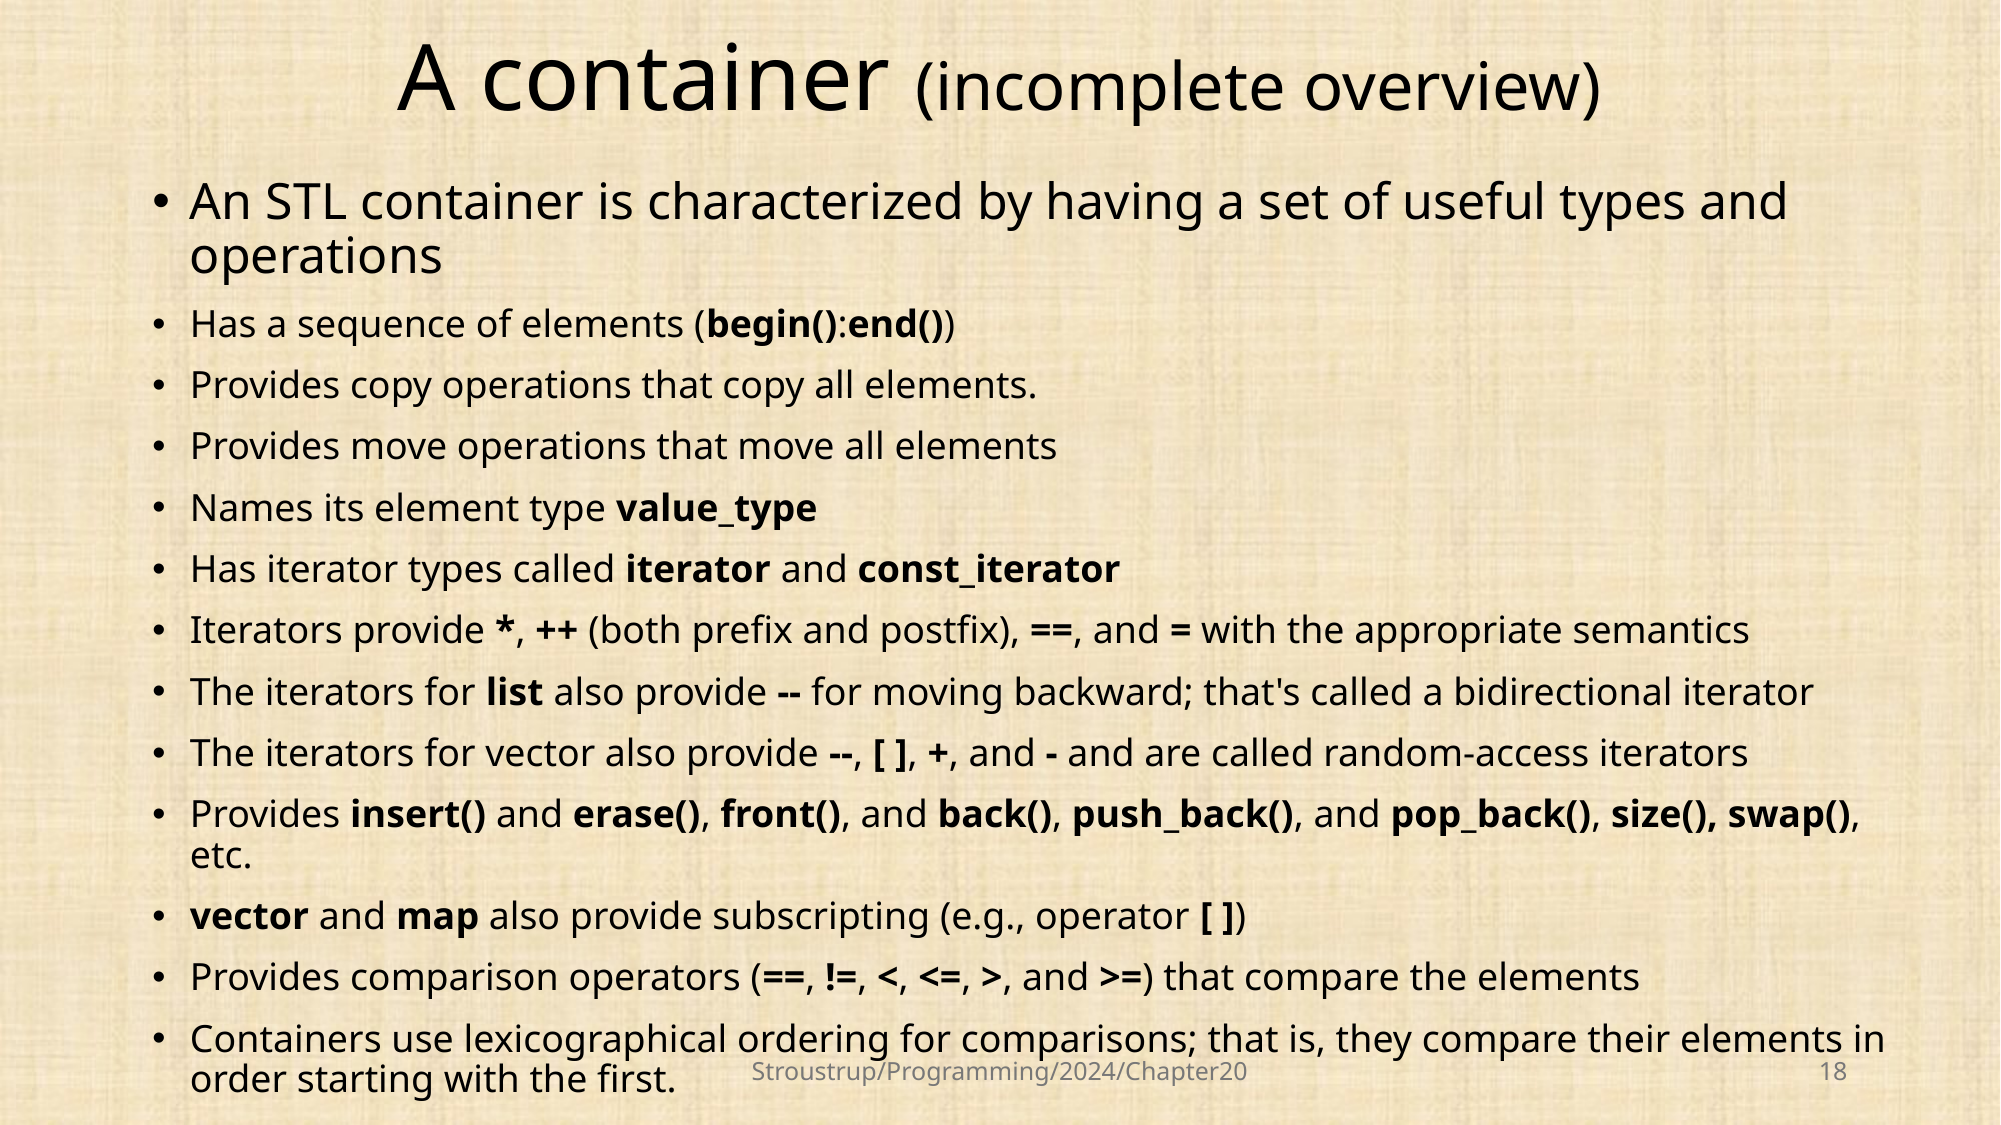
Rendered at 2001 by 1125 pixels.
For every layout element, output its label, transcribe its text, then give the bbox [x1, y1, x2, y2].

title A container (incomplete overview) [137, 22, 1863, 140]
footer Stroustrup/Programming/2024/Chapter20 [662, 1042, 1338, 1103]
list An STL container is characterized by having a set of useful types and operations Has a sequence of elements (begin():end()) Provides copy operations that copy all elements. Provides move operations that move all elements Names its element type value_type Has iterator types called iterator and const_iterator Iterators provide *, ++ (both prefix and postfix), ==, and = with the appropriate semantics The iterators for list also provide -- for moving backward; that's called a bidirectional iterator The iterators for vector also provide --, [ ], +, and - and are called random-access iterators Provides insert() and erase(), front(), and back(), push_back(), and pop_back(), size(), swap(), etc. vector and map also provide subscripting (e.g., operator [ ]) Provides comparison operators (==, !=, <, <=, >, and >=) that compare the elements Containers use lexicographical ordering for comparisons; that is, they compare their elements in order starting with the first. [137, 168, 1946, 1014]
slide_number 18 [1412, 1042, 1863, 1103]
picture [0, 0, 2001, 1125]
